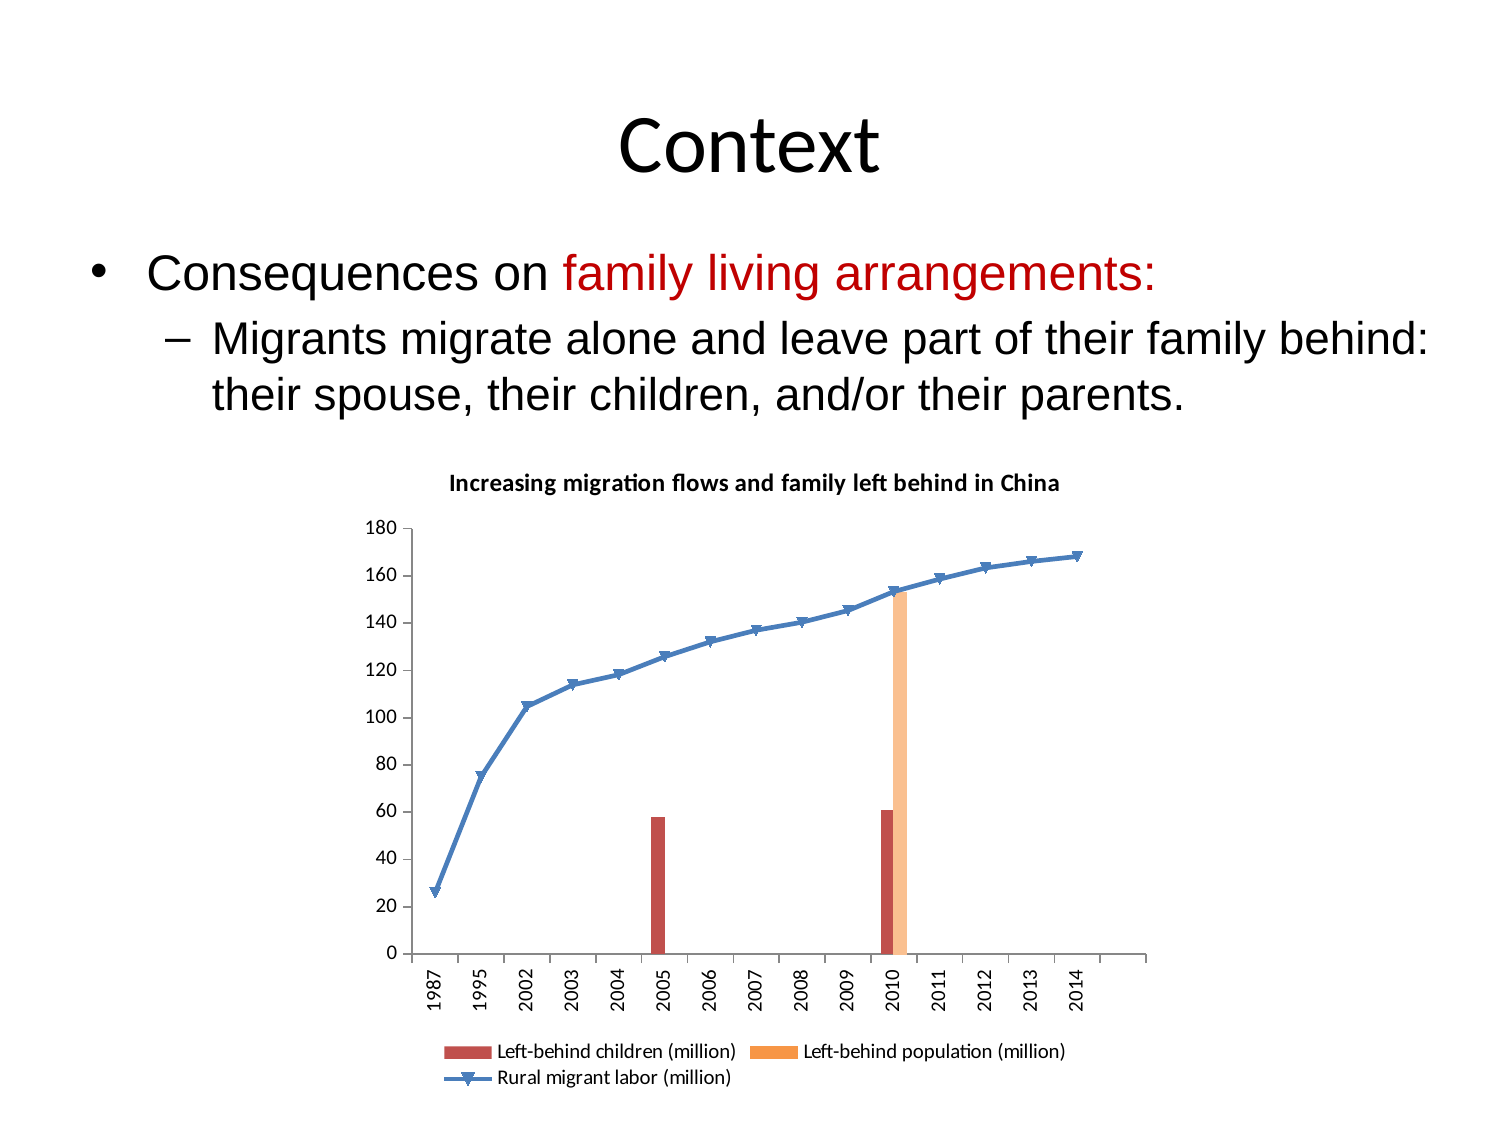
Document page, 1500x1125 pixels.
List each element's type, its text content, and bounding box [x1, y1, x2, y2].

chart [348, 444, 1163, 1096]
list Consequences on family living arrangements: Migrants migrate alone and leave part of their family behind: their spouse, their children, and/or their parents. [75, 232, 1447, 1097]
title Context [75, 45, 1425, 232]
